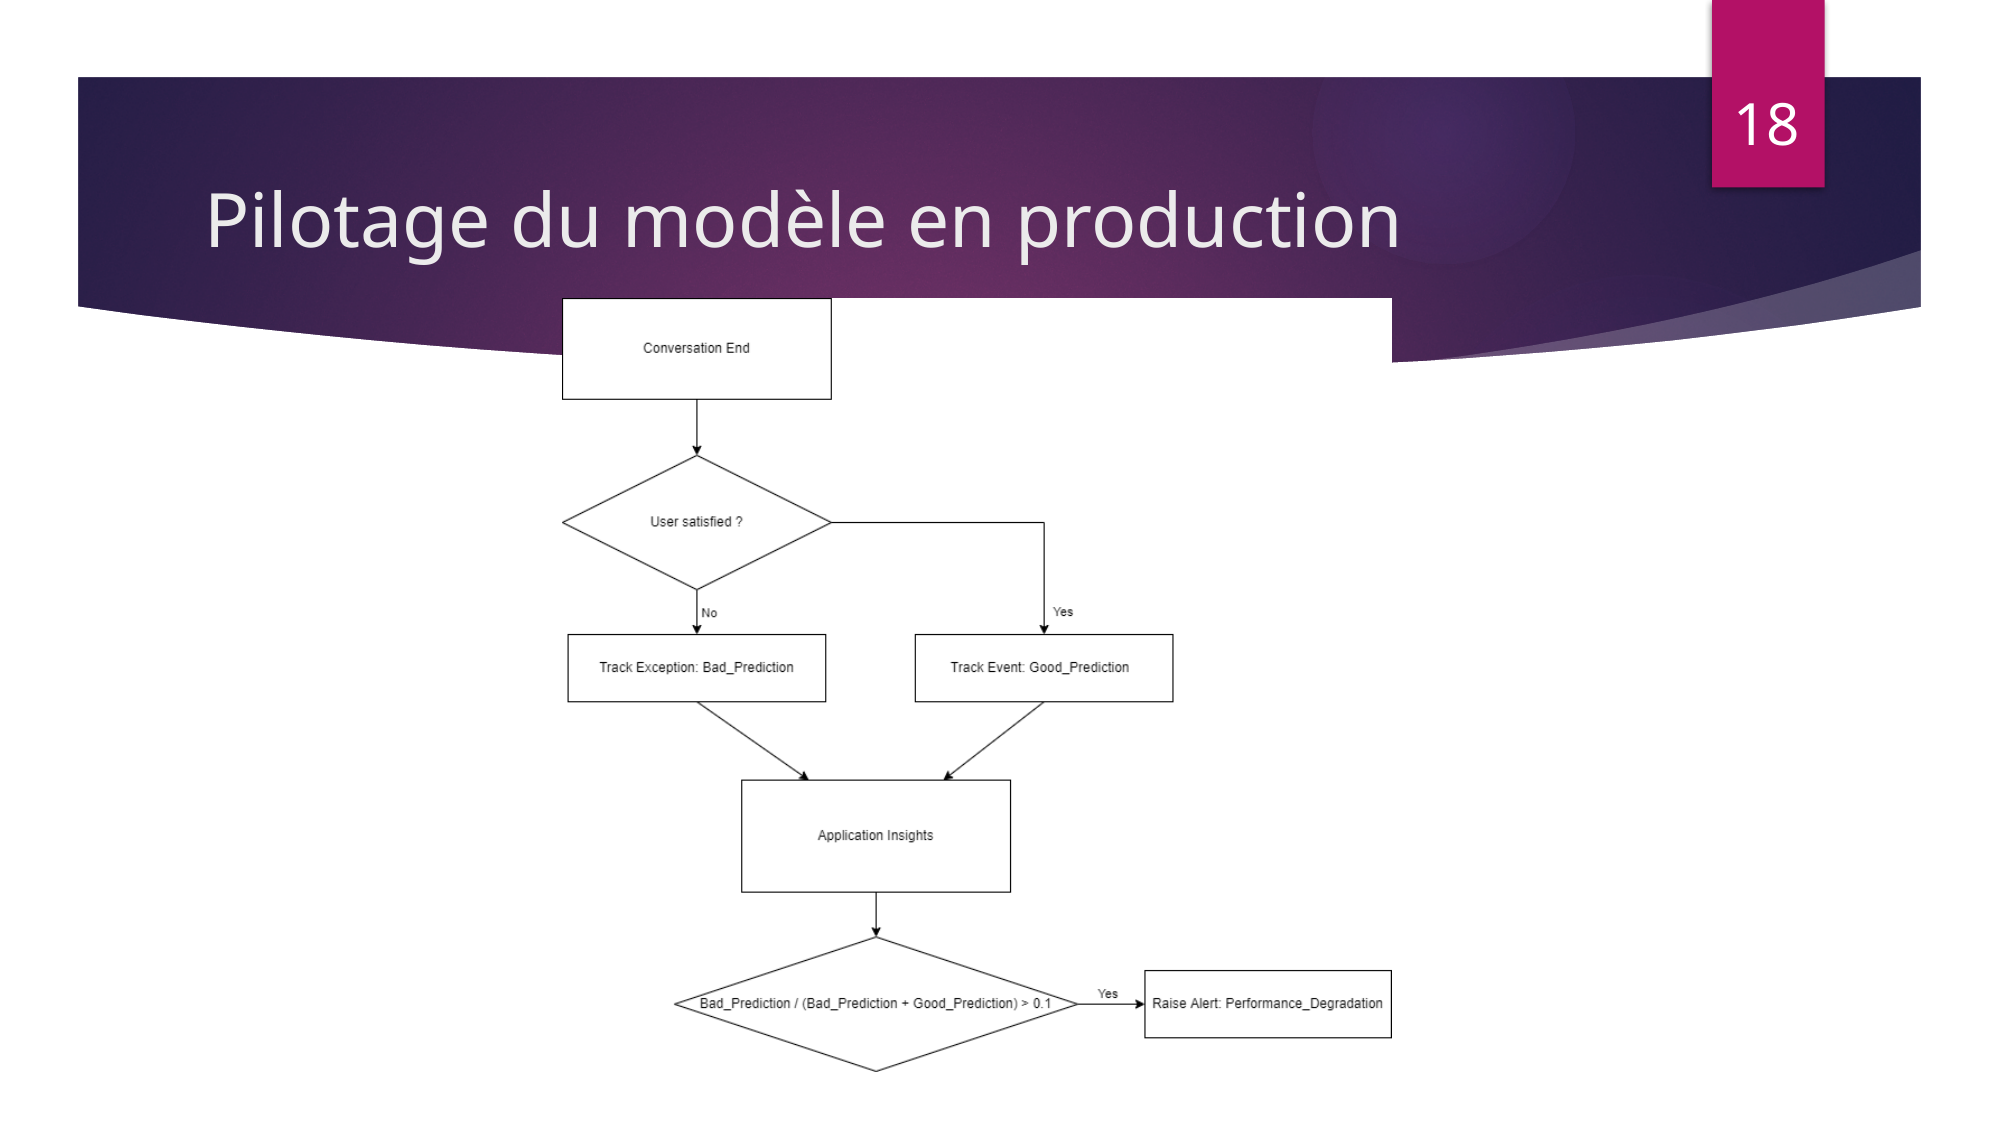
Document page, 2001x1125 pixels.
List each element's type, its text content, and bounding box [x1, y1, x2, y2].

picture [562, 298, 1392, 1072]
title Pilotage du modèle en production [189, 159, 1627, 276]
slide_number 18 [1698, 48, 1836, 175]
